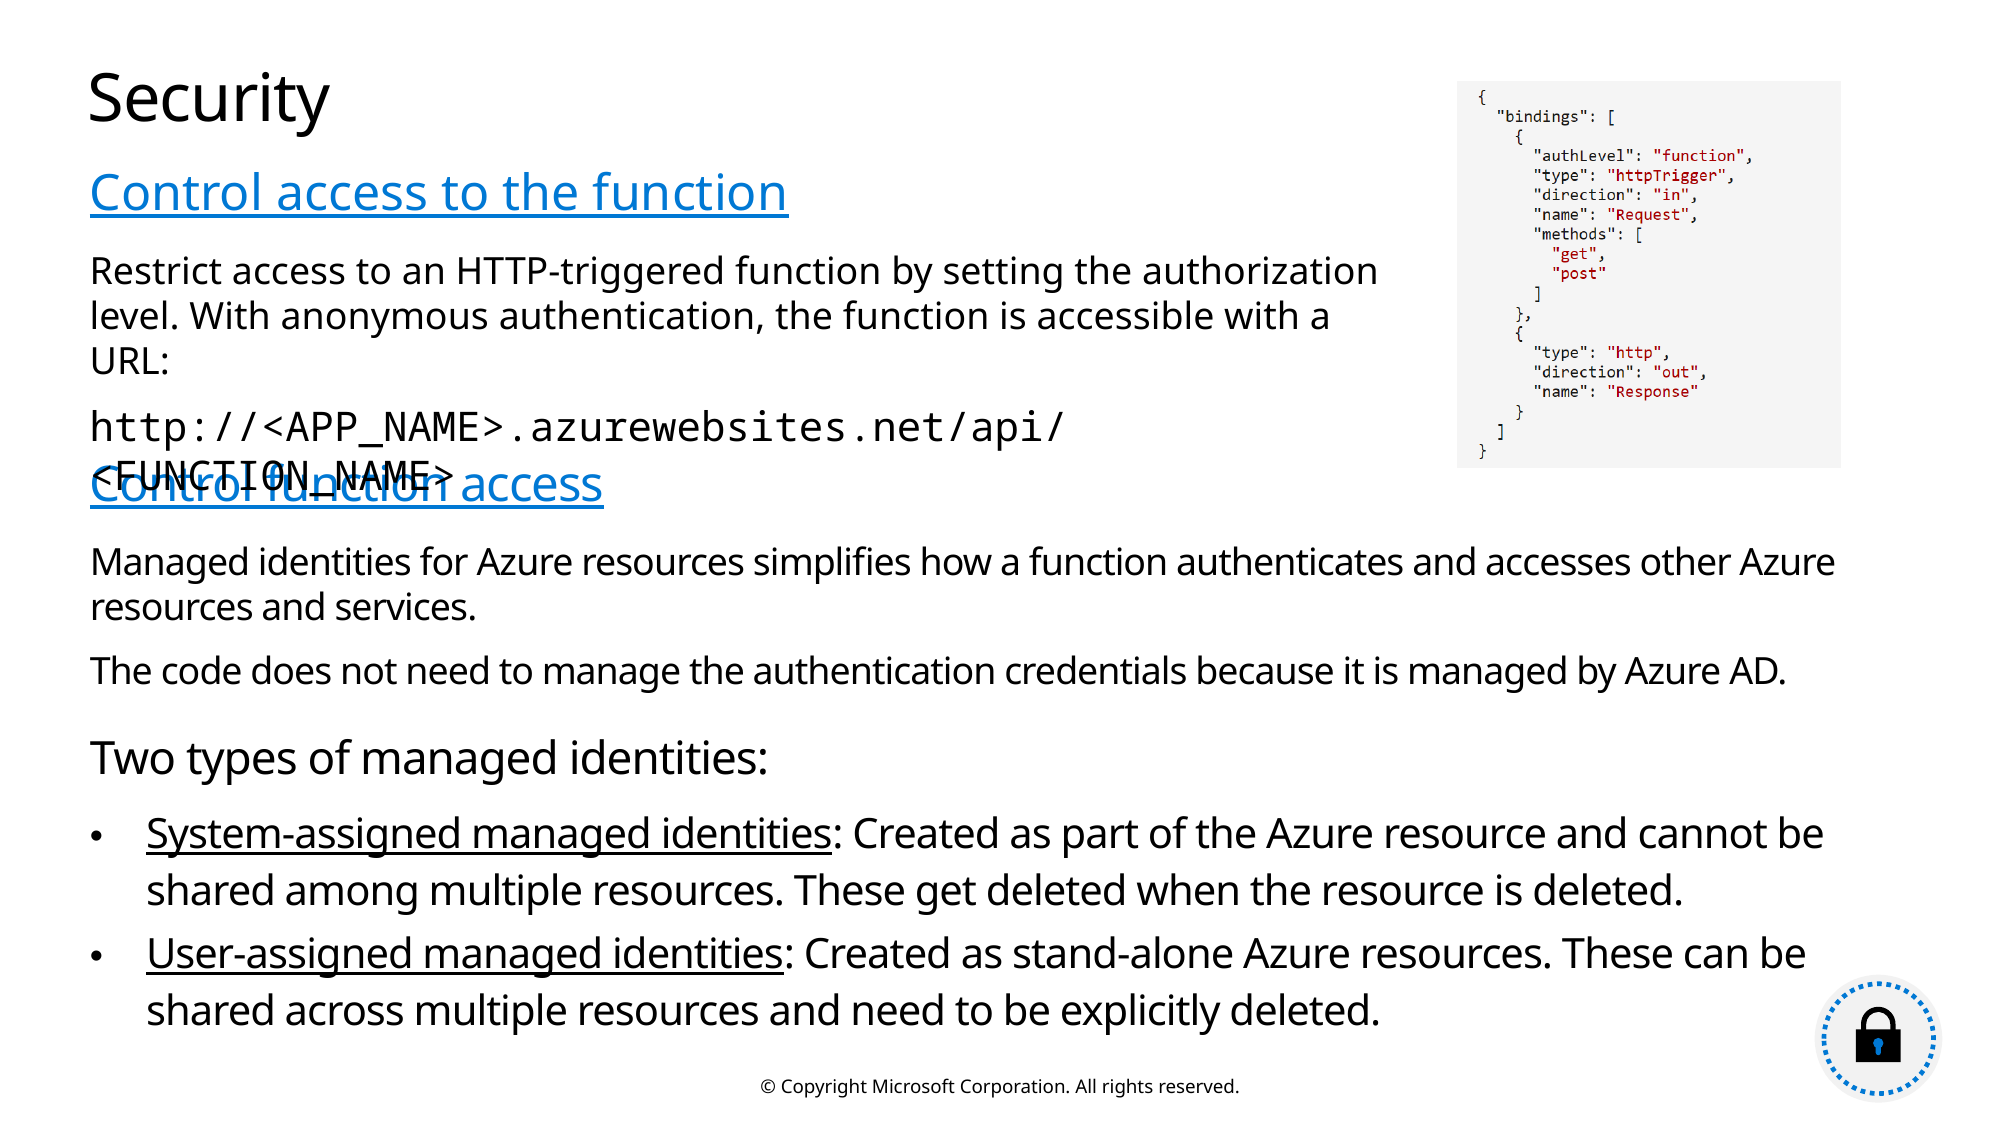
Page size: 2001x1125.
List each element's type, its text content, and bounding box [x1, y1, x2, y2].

picture [1454, 81, 1842, 468]
list Control function access Managed identities for Azure resources simplifies how a function authenticates and accesses other Azure resources and services. The code does not need to manage the authentication credentials because it is managed by Azure AD. Two types of managed identities: System-assigned managed identities: Created as part of the Azure resource and cannot be shared among multiple resources. These get deleted when the resource is deleted. User-assigned managed identities: Created as stand-alone Azure resources. These can be shared across multiple resources and need to be explicitly deleted. [74, 444, 1864, 1039]
title Security [87, 48, 1943, 115]
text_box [1814, 974, 1943, 1103]
text_box Control access to the function Restrict access to an HTTP-triggered function by setting the authorization level. With anonymous authentication, the function is accessible with a URL: http://<APP_NAME>.azurewebsites.net/api/<FUNCTION_NAME> [74, 152, 1429, 507]
